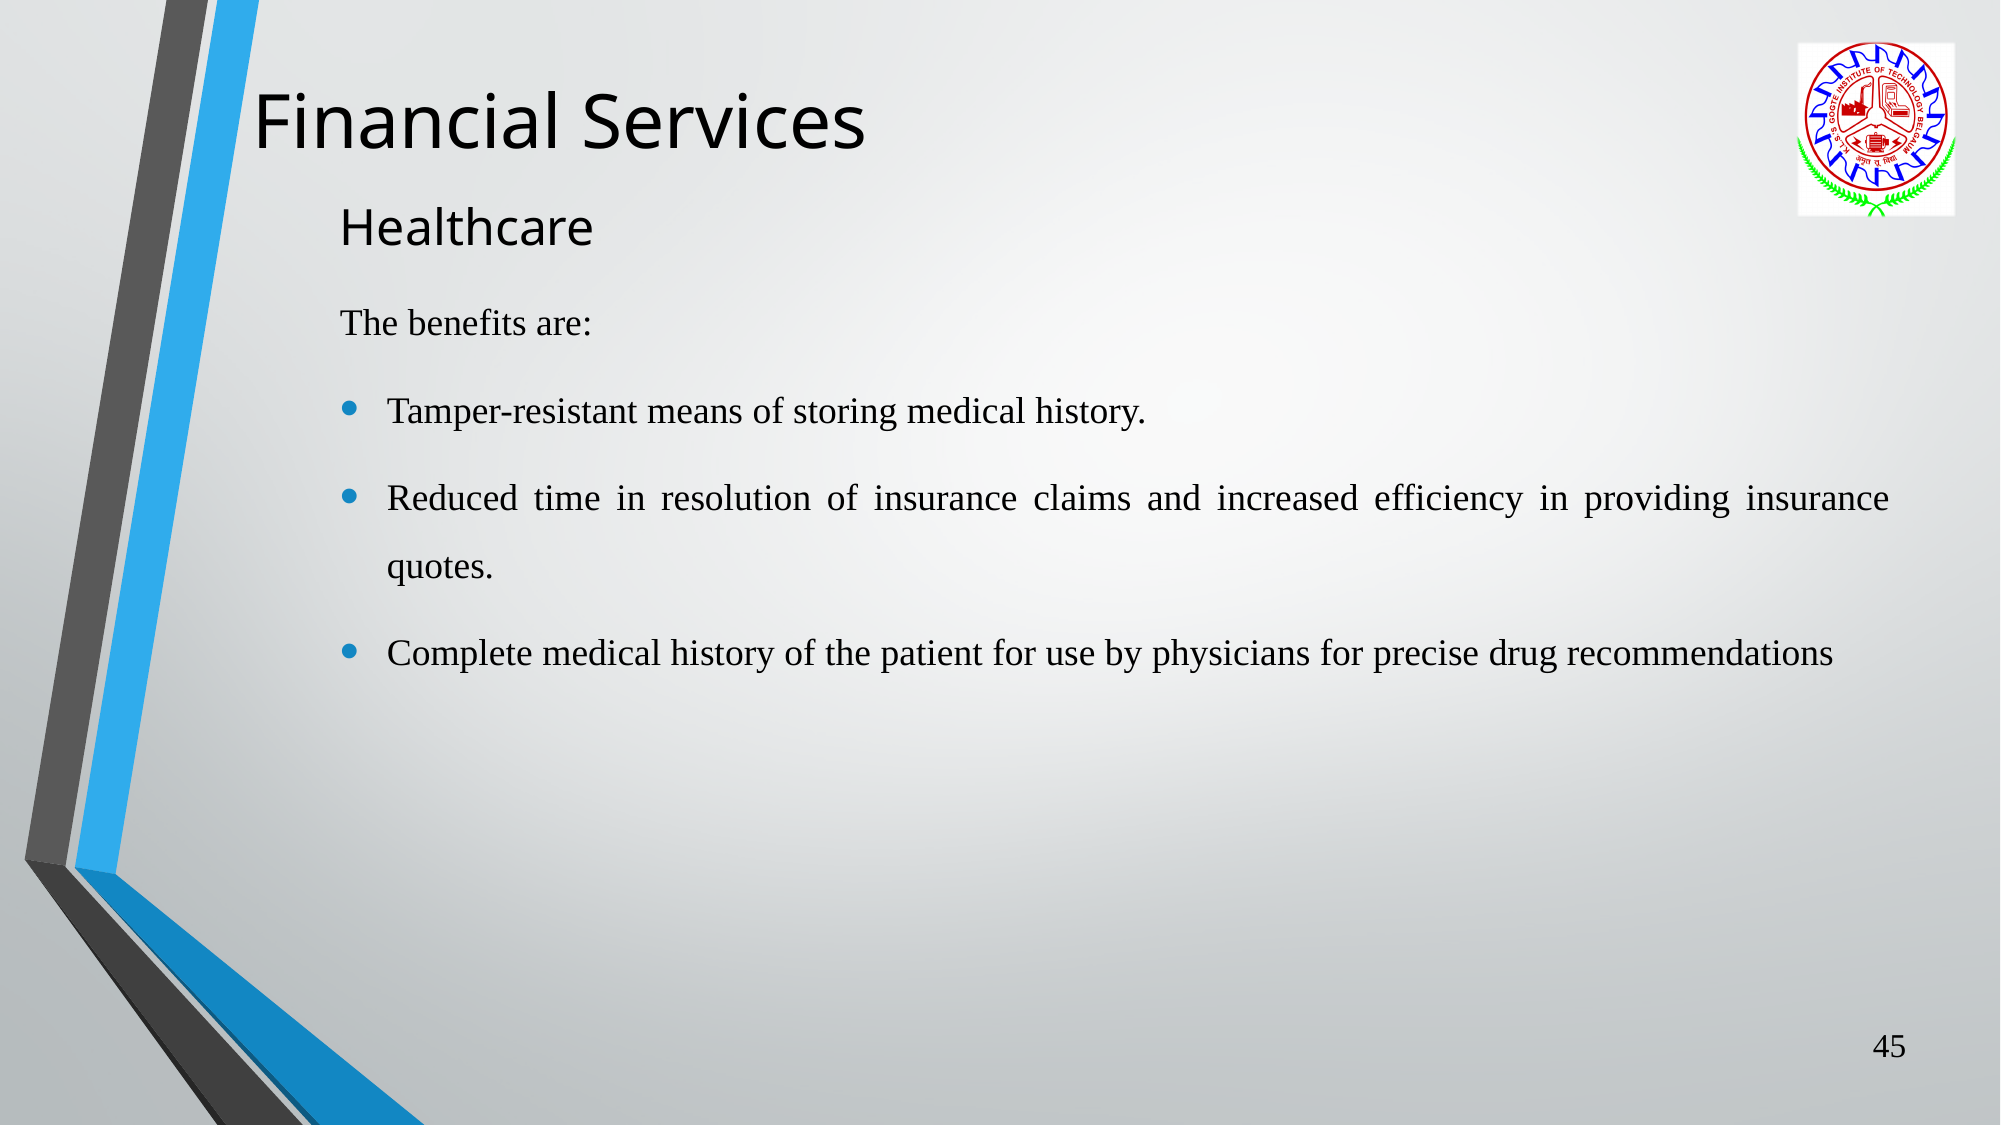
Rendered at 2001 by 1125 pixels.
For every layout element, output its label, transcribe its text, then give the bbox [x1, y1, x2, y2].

slide_number 45 [1831, 1013, 1922, 1074]
title Financial Services [237, 66, 1796, 172]
list Healthcare The benefits are: Tamper-resistant means of storing medical history. Reduced time in resolution of insurance claims and increased efficiency in providing insurance quotes. Complete medical history of the patient for use by physicians for precise drug recommendations [324, 158, 1908, 1004]
picture [1796, 41, 1957, 218]
